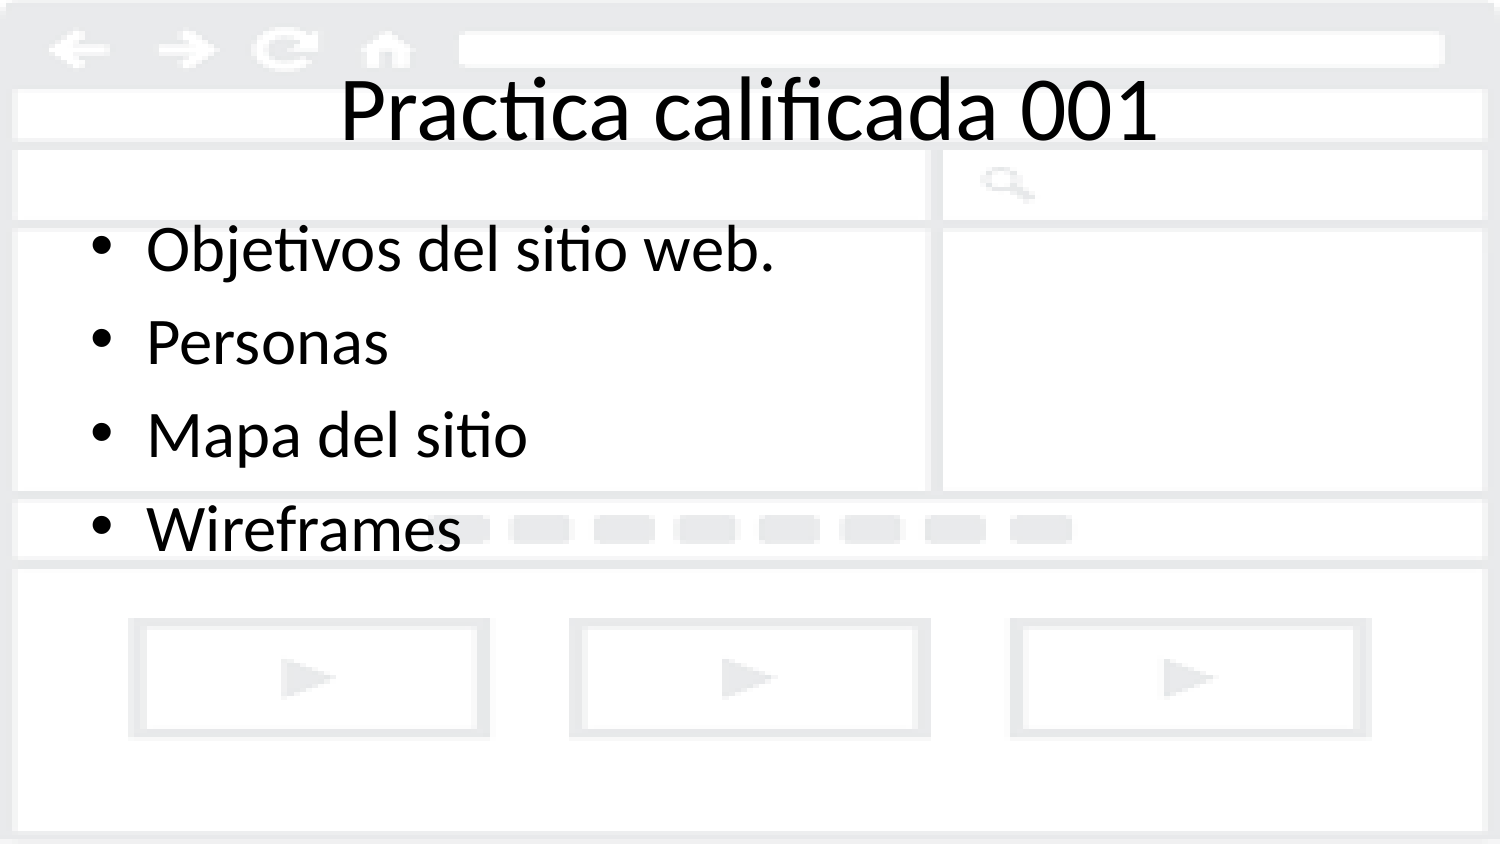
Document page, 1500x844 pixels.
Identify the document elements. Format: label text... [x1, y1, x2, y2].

title Practica calificada 001 [75, 33, 1425, 175]
list Objetivos del sitio web. Personas Mapa del sitio Wireframes [75, 196, 1425, 754]
